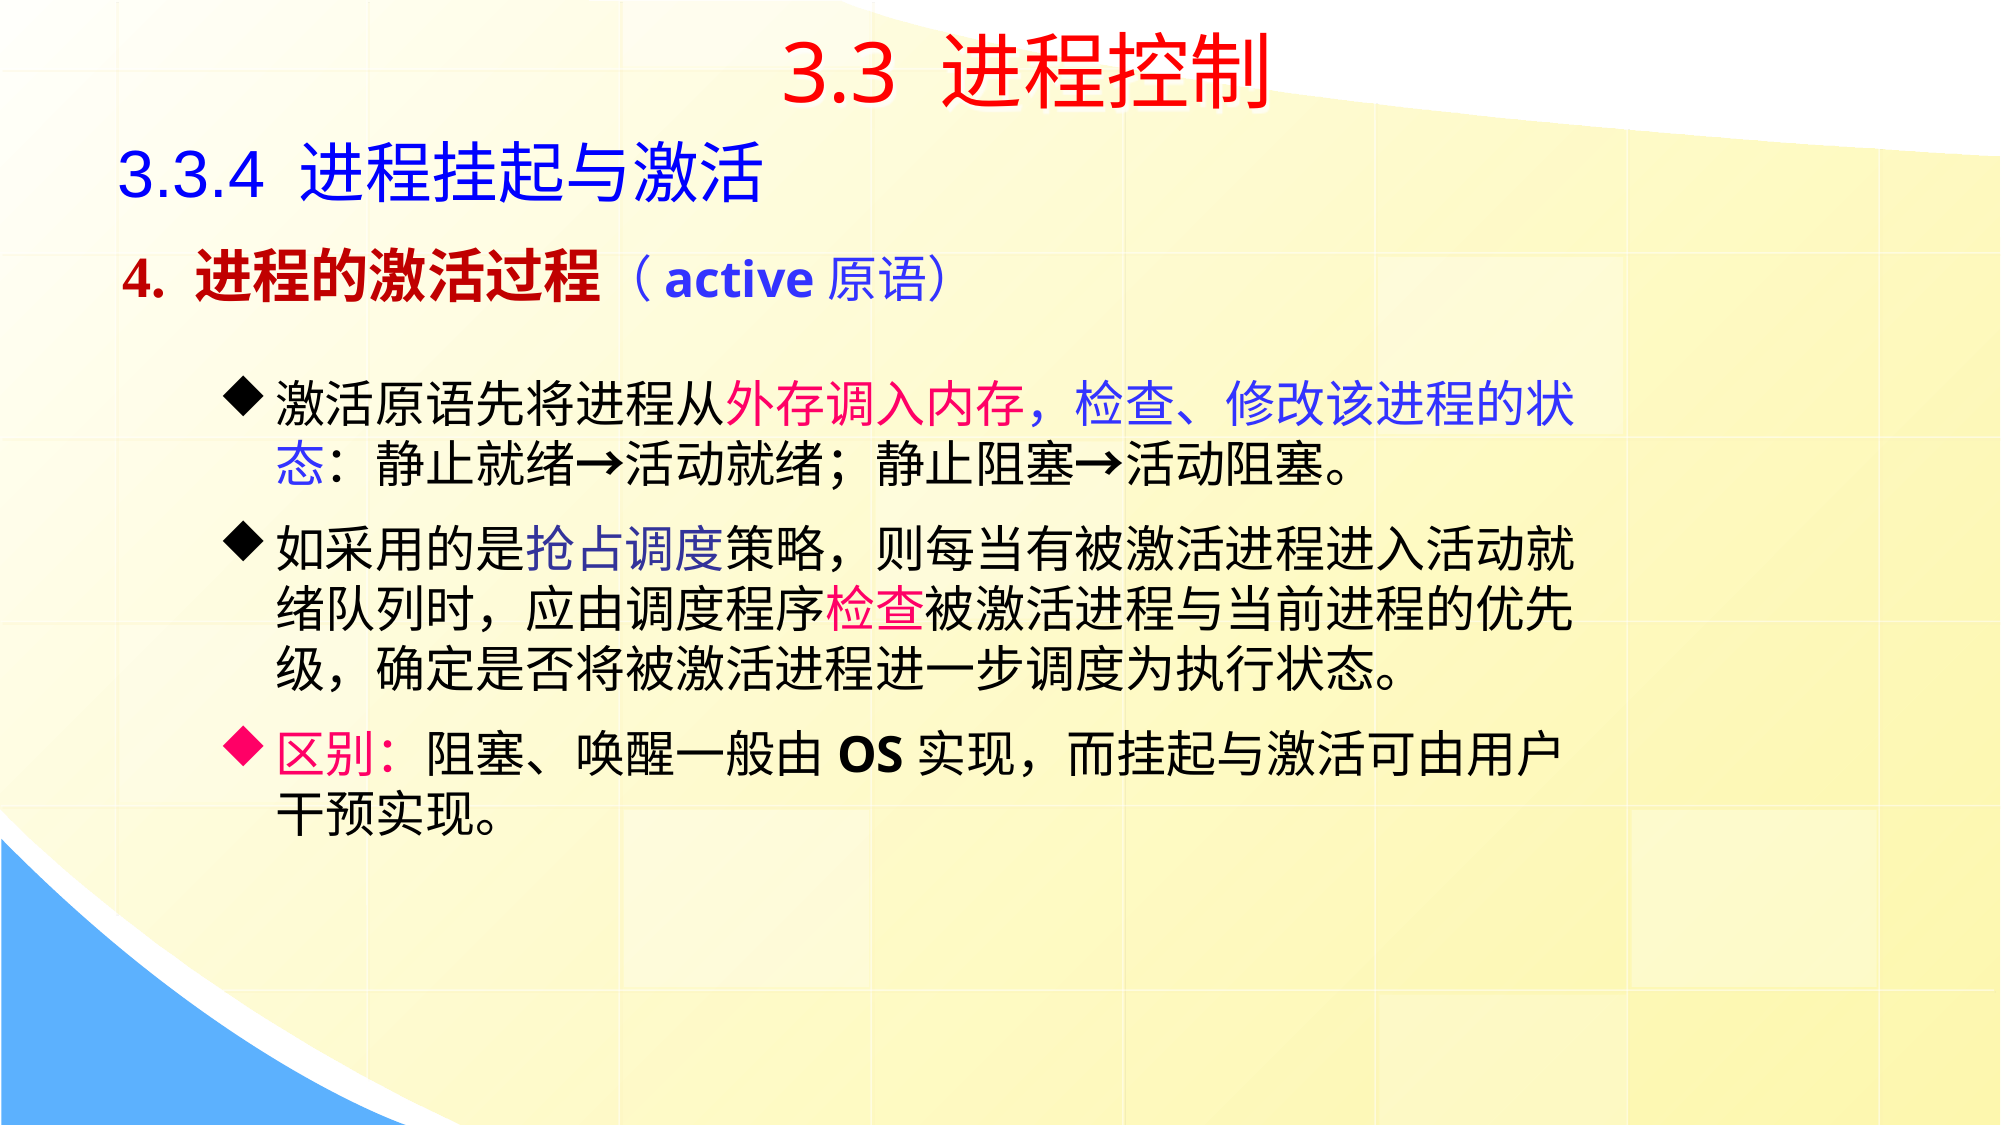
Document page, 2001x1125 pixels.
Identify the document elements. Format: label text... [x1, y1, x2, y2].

text_box 4. 进程的激活过程（active原语） [107, 231, 1293, 317]
text_box 激活原语先将进程从外存调入内存，检查、修改该进程的状态：静止就绪→活动就绪；静止阻塞→活动阻塞。 如采用的是抢占调度策略，则每当有被激活进程进入活动就绪队列时，应由调度程序检查被激活进程与当前进程的优先级，确定是否将被激活进程进一步调度为执行状态。 区别：阻塞、唤醒一般由OS实现，而挂起与激活可由用户干预实现。 [203, 365, 1622, 851]
text_box 3.3 进程控制 [766, 2, 1331, 138]
text_box 3.3.4 进程挂起与激活 [102, 100, 977, 242]
